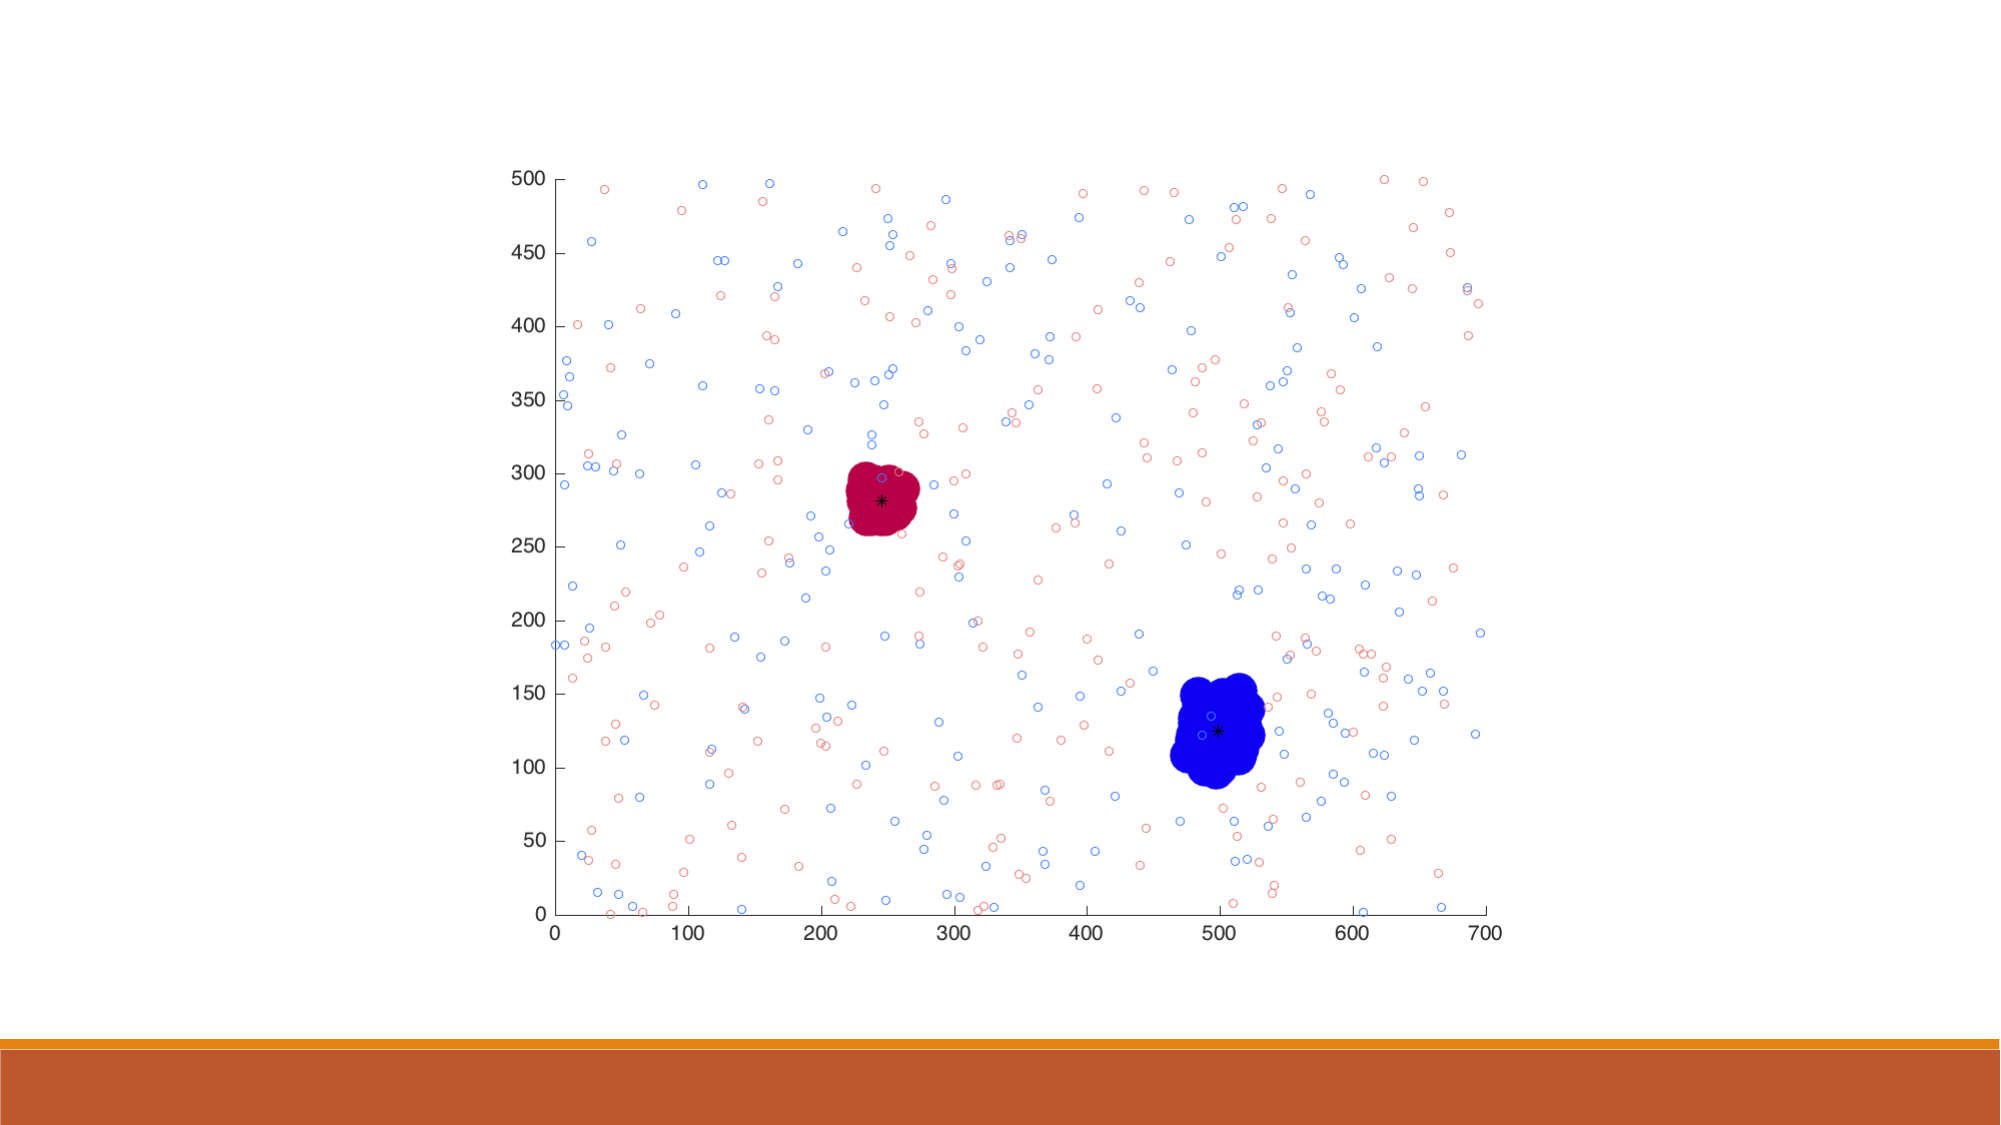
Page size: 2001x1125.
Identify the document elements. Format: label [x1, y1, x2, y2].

picture [399, 111, 1601, 1013]
